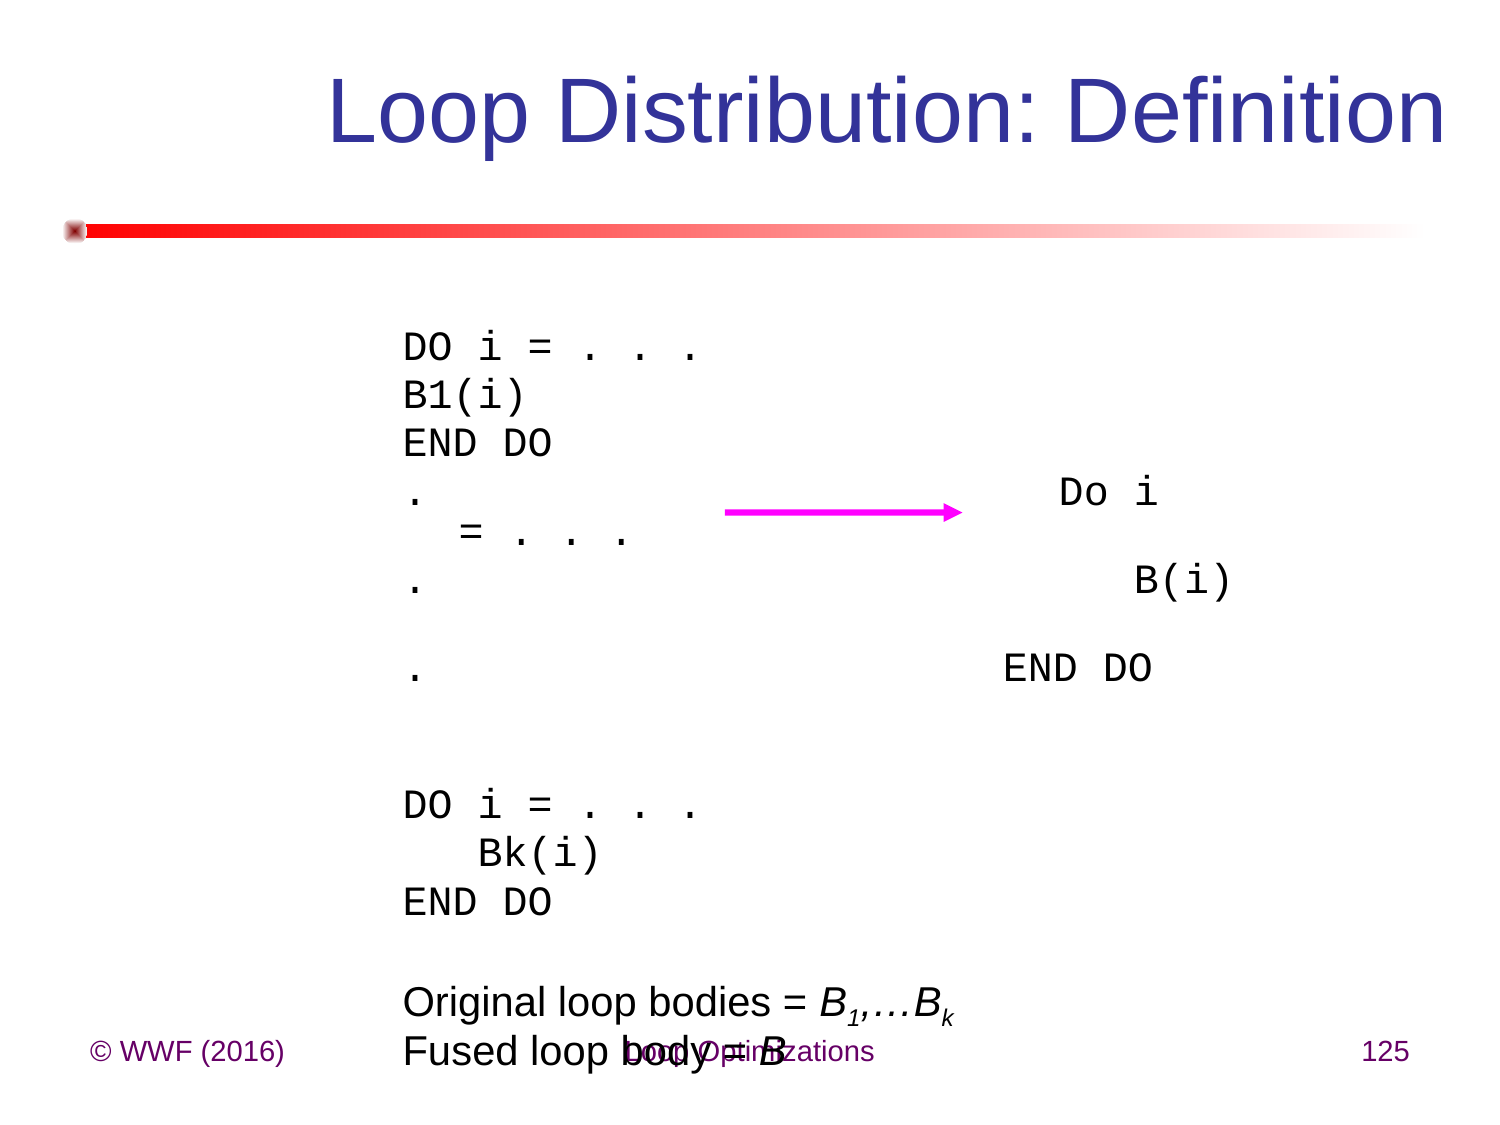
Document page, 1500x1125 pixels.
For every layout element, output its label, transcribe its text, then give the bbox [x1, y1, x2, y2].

footer Loop Optimizations [512, 1032, 988, 1103]
text_box [724, 506, 963, 519]
list DO i = . . . B1(i) END DO . Do i = . . . . B(i) . END DO DO i = . . . Bk(i) END DO Original loop bodies = B1,…Bk Fused loop body = B [387, 262, 1350, 1032]
slide_number © WWF (2016) [75, 1024, 425, 1103]
title Loop Distribution: Definition [275, 0, 1500, 213]
slide_number 125 [1074, 1024, 1425, 1103]
